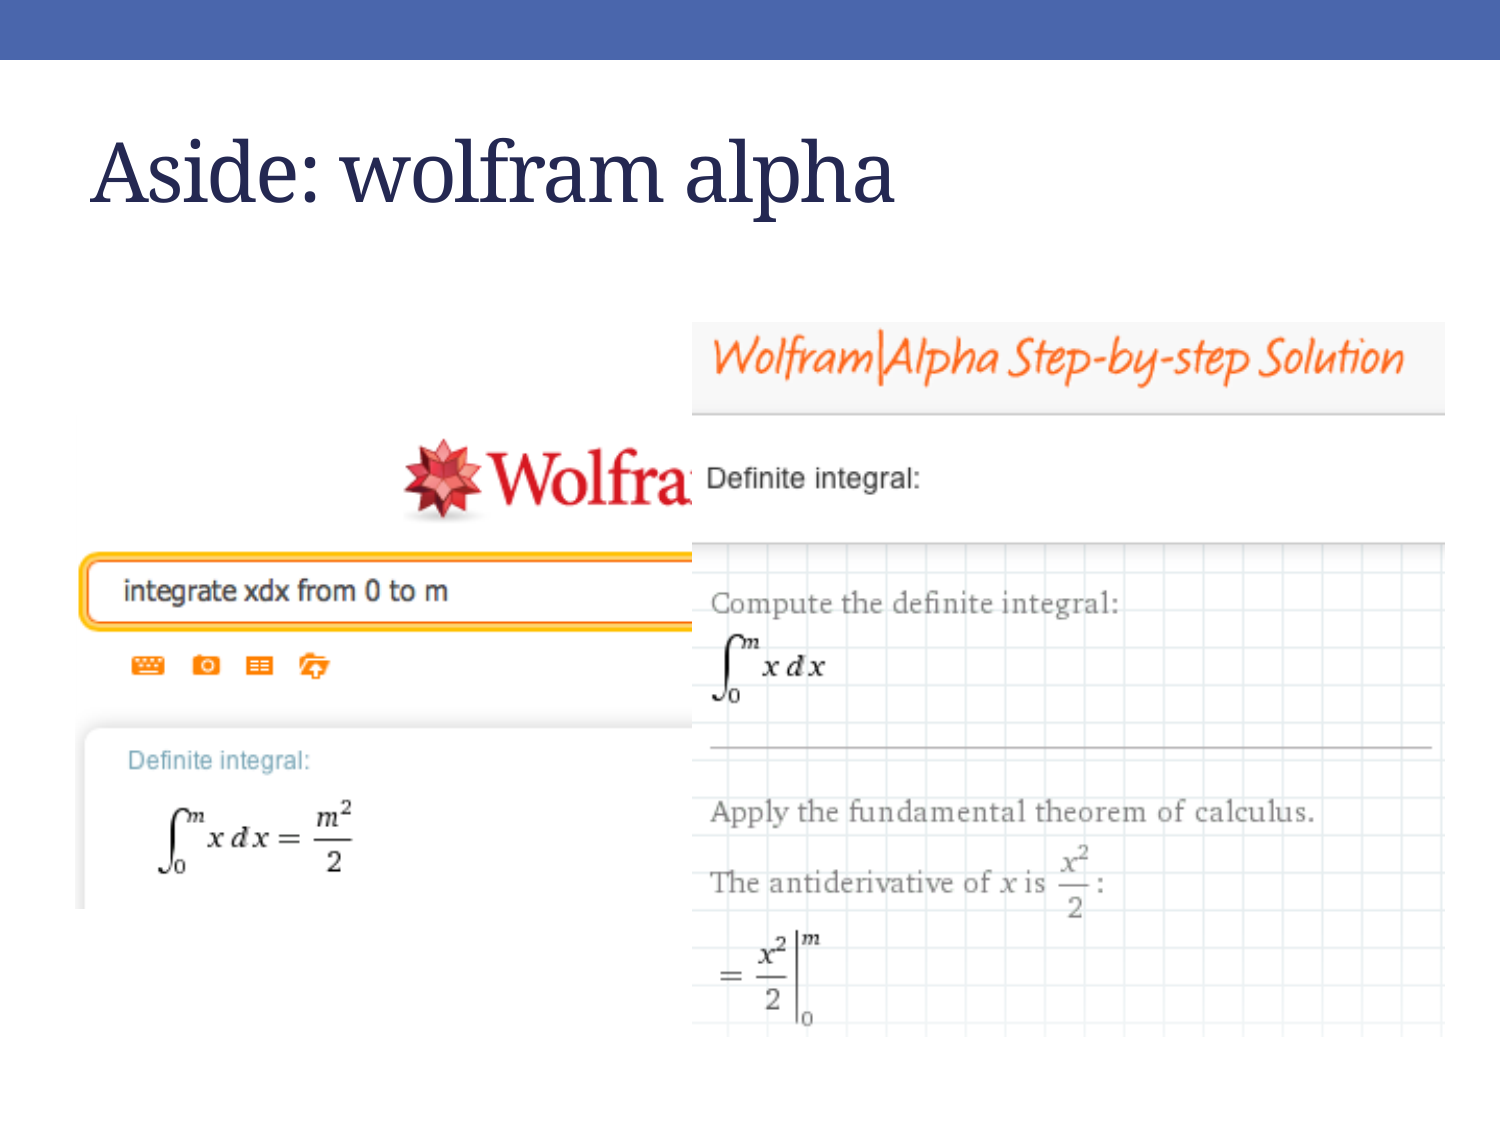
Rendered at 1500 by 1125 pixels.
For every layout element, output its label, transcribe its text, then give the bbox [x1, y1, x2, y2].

picture [692, 322, 1445, 1038]
title Aside: wolfram alpha [75, 87, 1425, 250]
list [74, 262, 1426, 1063]
